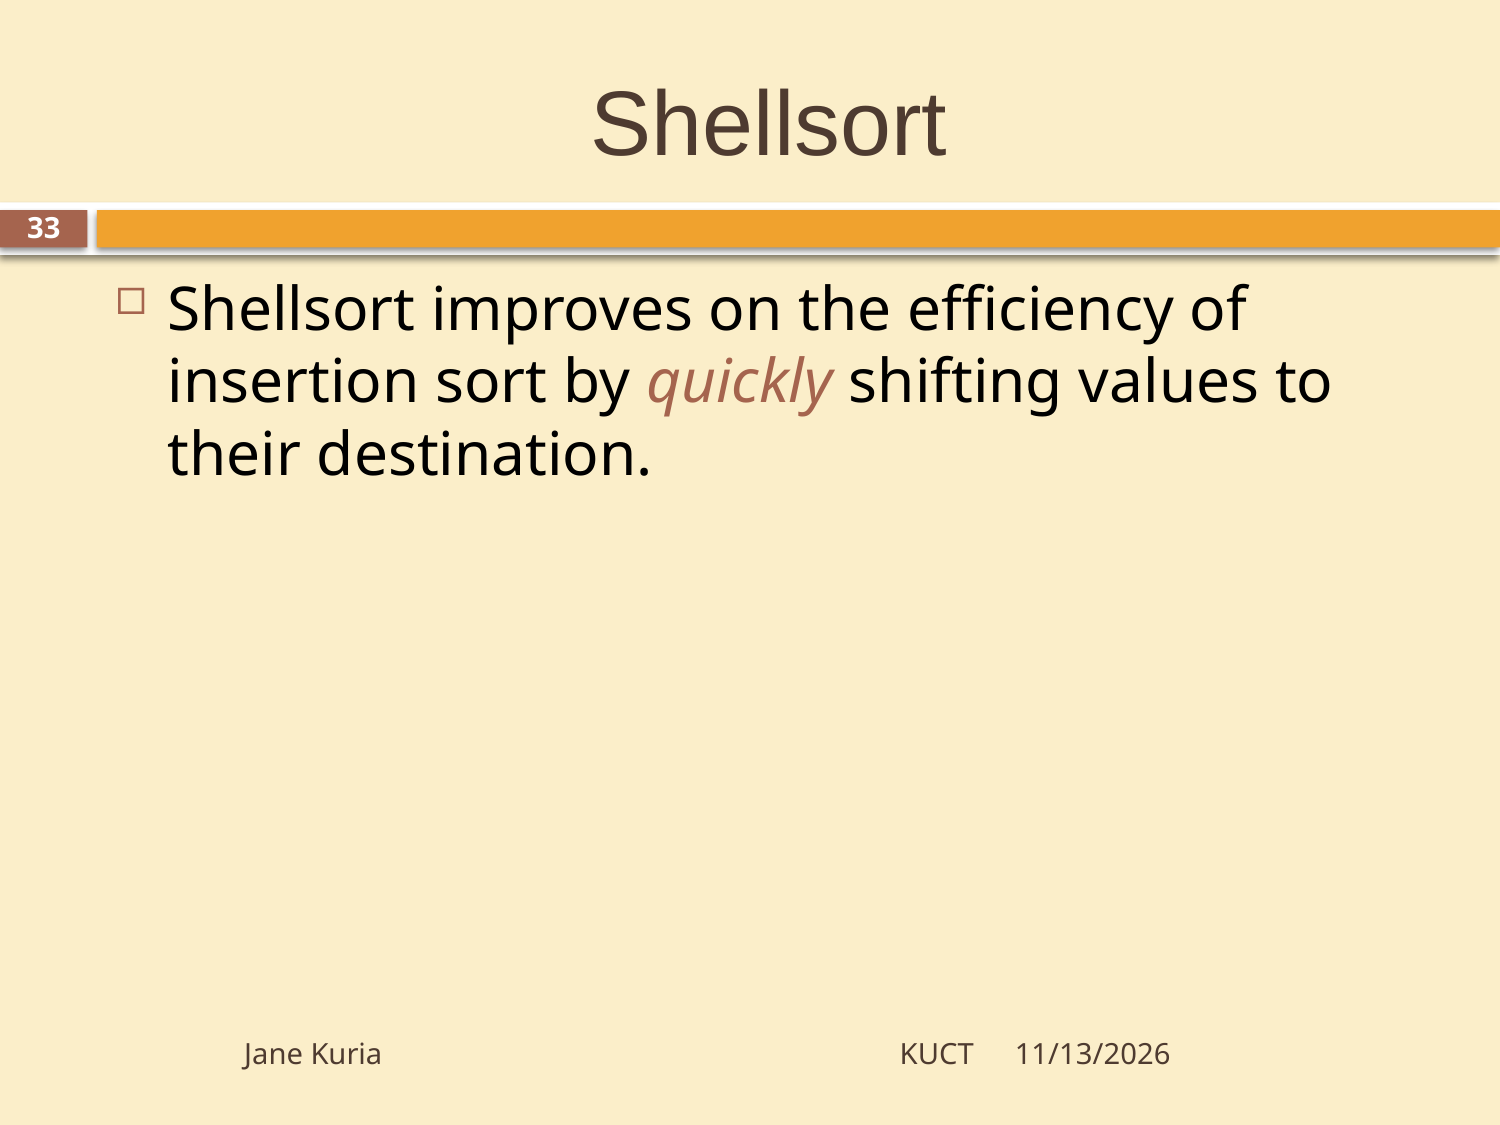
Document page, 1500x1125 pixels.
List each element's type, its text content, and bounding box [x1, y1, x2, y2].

slide_number 33 [0, 208, 88, 249]
footer Jane Kuria KUCT [99, 1024, 990, 1085]
list Shellsort improves on the efficiency of insertion sort by quickly shifting values to their destination. [100, 262, 1438, 1005]
title Shellsort [100, 37, 1438, 200]
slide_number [999, 1025, 1438, 1085]
